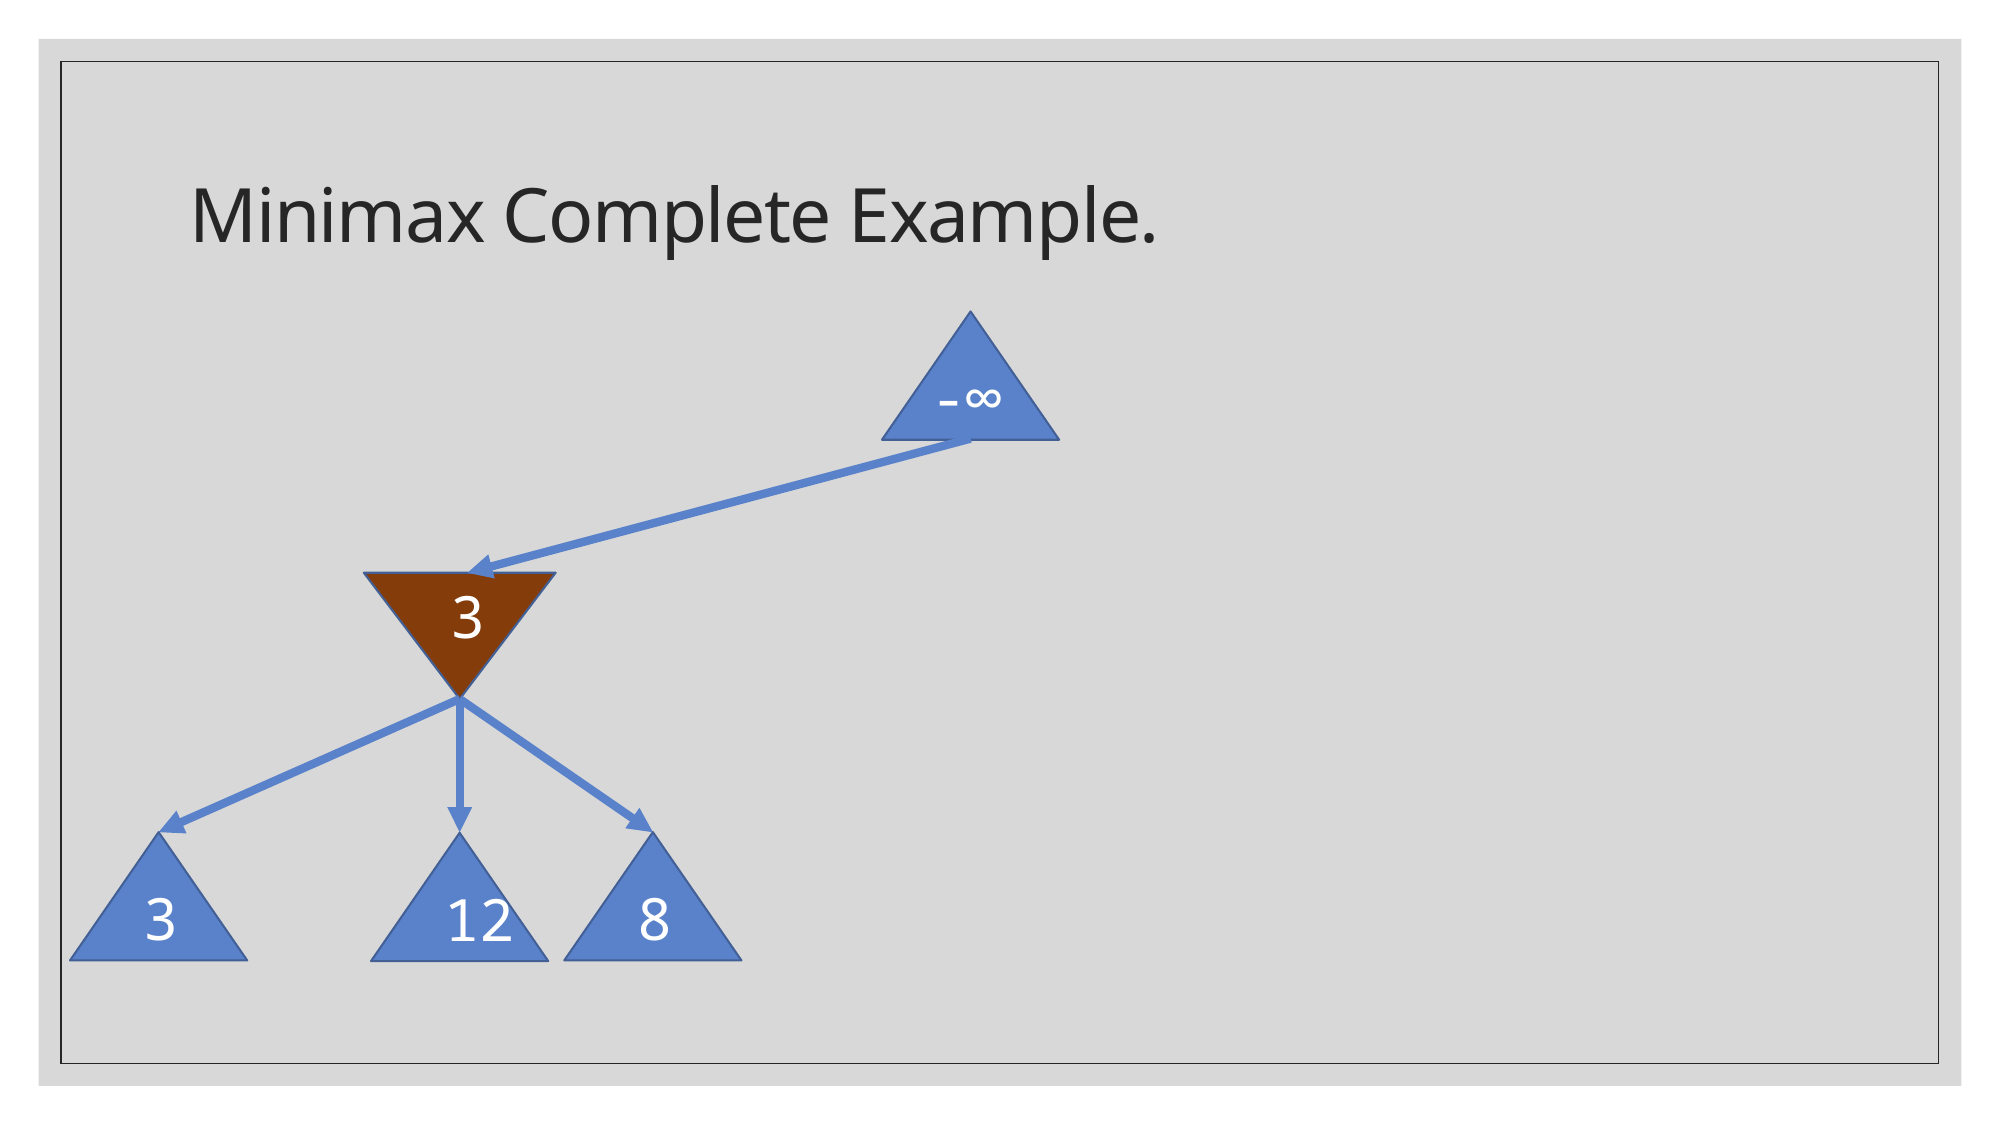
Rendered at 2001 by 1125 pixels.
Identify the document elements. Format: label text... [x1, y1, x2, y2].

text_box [467, 439, 971, 573]
title Minimax Complete Example. [174, 105, 1825, 331]
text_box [459, 699, 653, 833]
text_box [70, 832, 248, 961]
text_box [564, 832, 742, 961]
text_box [158, 699, 454, 833]
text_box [363, 572, 556, 695]
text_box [881, 311, 1060, 440]
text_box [371, 832, 549, 962]
